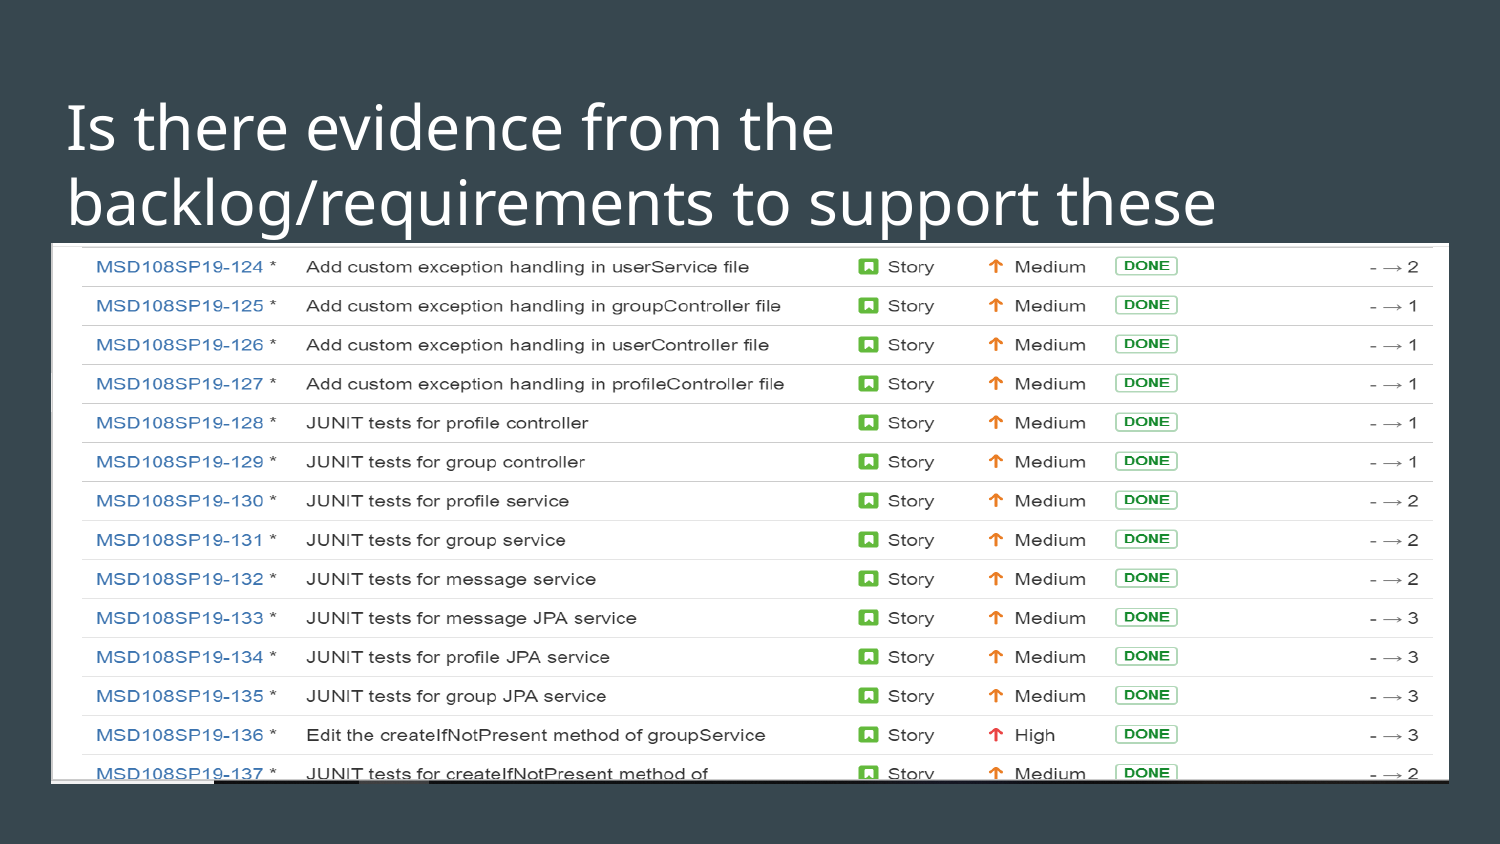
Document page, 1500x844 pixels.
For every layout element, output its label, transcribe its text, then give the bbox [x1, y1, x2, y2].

title Is there evidence from the backlog/requirements to support these claims? [51, 72, 1449, 242]
picture [50, 243, 1450, 785]
